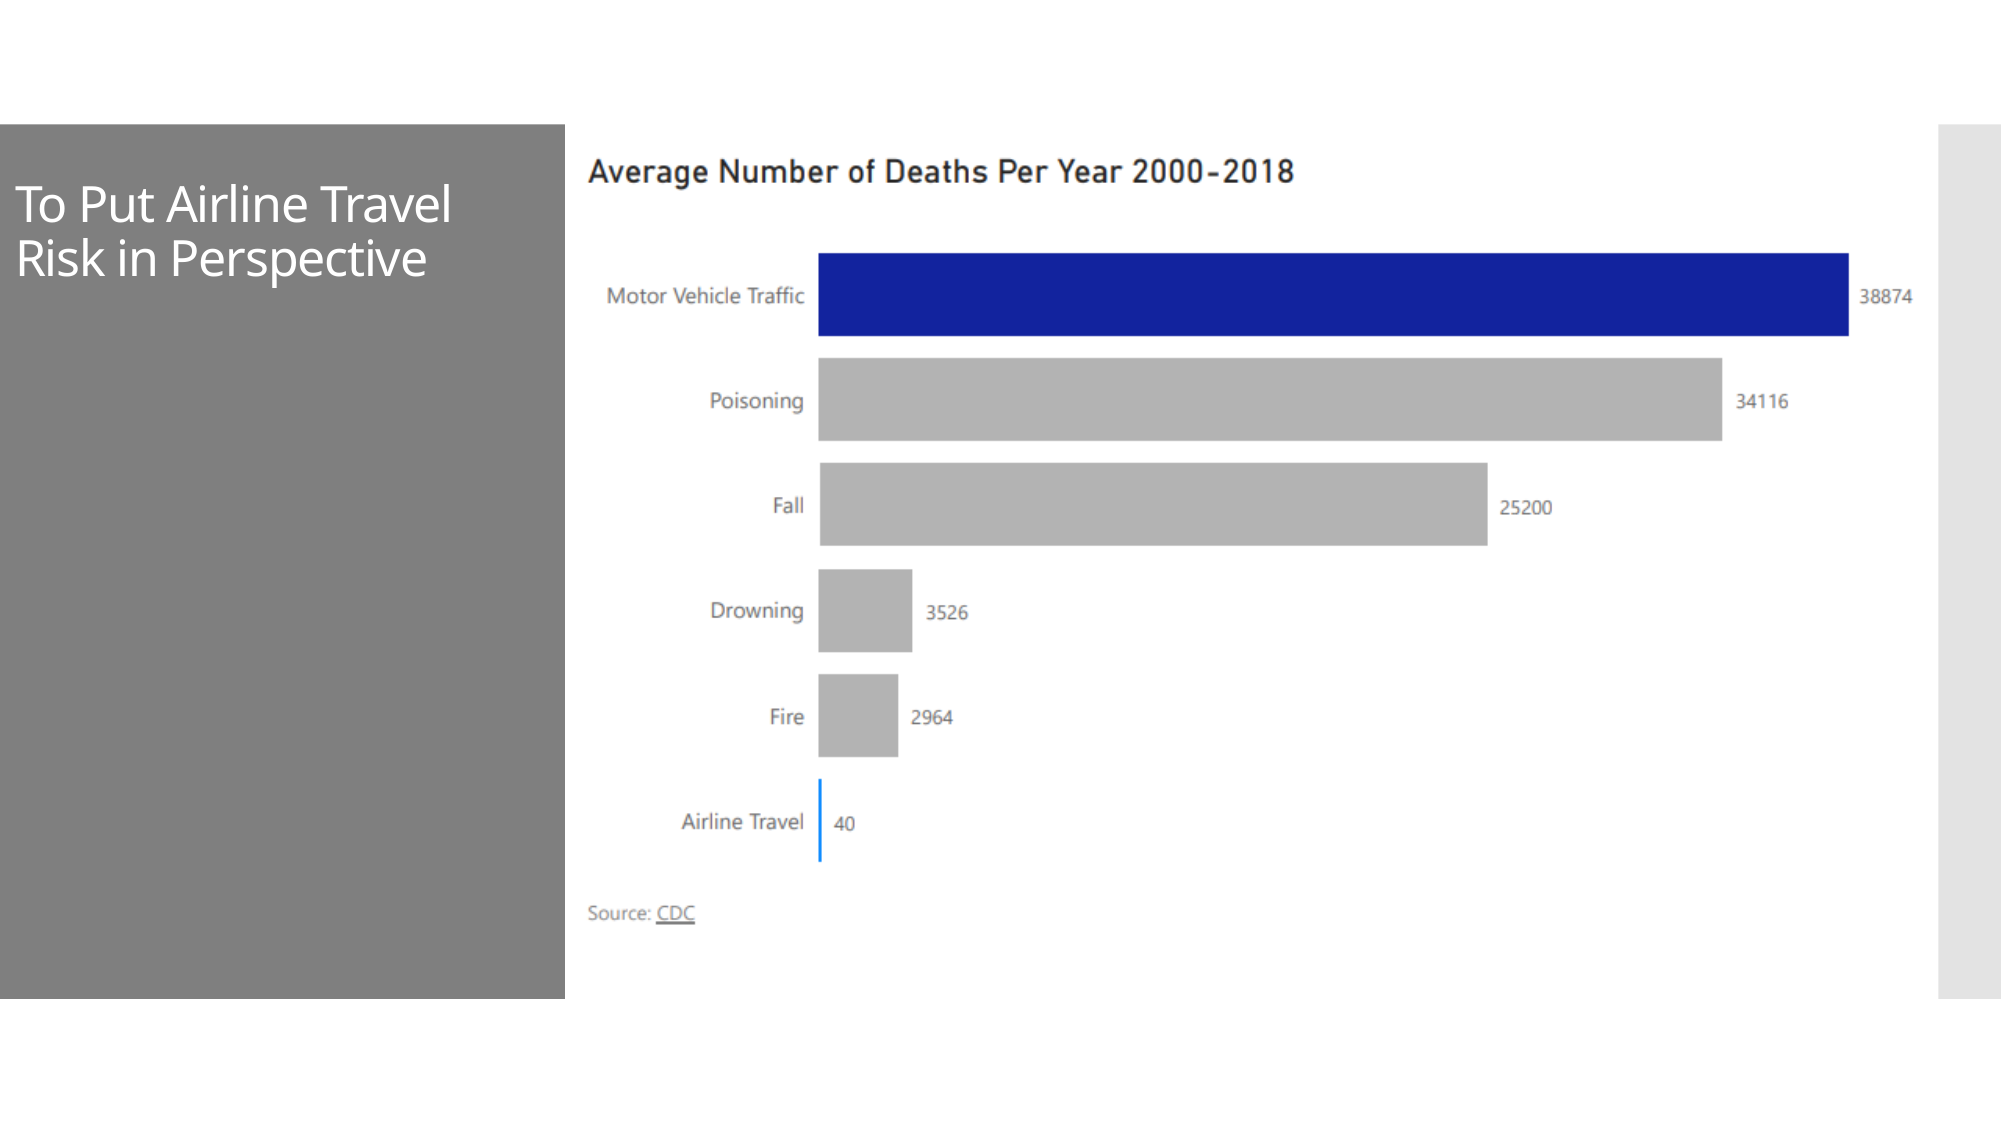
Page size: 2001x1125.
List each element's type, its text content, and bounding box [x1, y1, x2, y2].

picture [578, 147, 1932, 942]
title To Put Airline Travel Risk in Perspective [0, 124, 565, 343]
